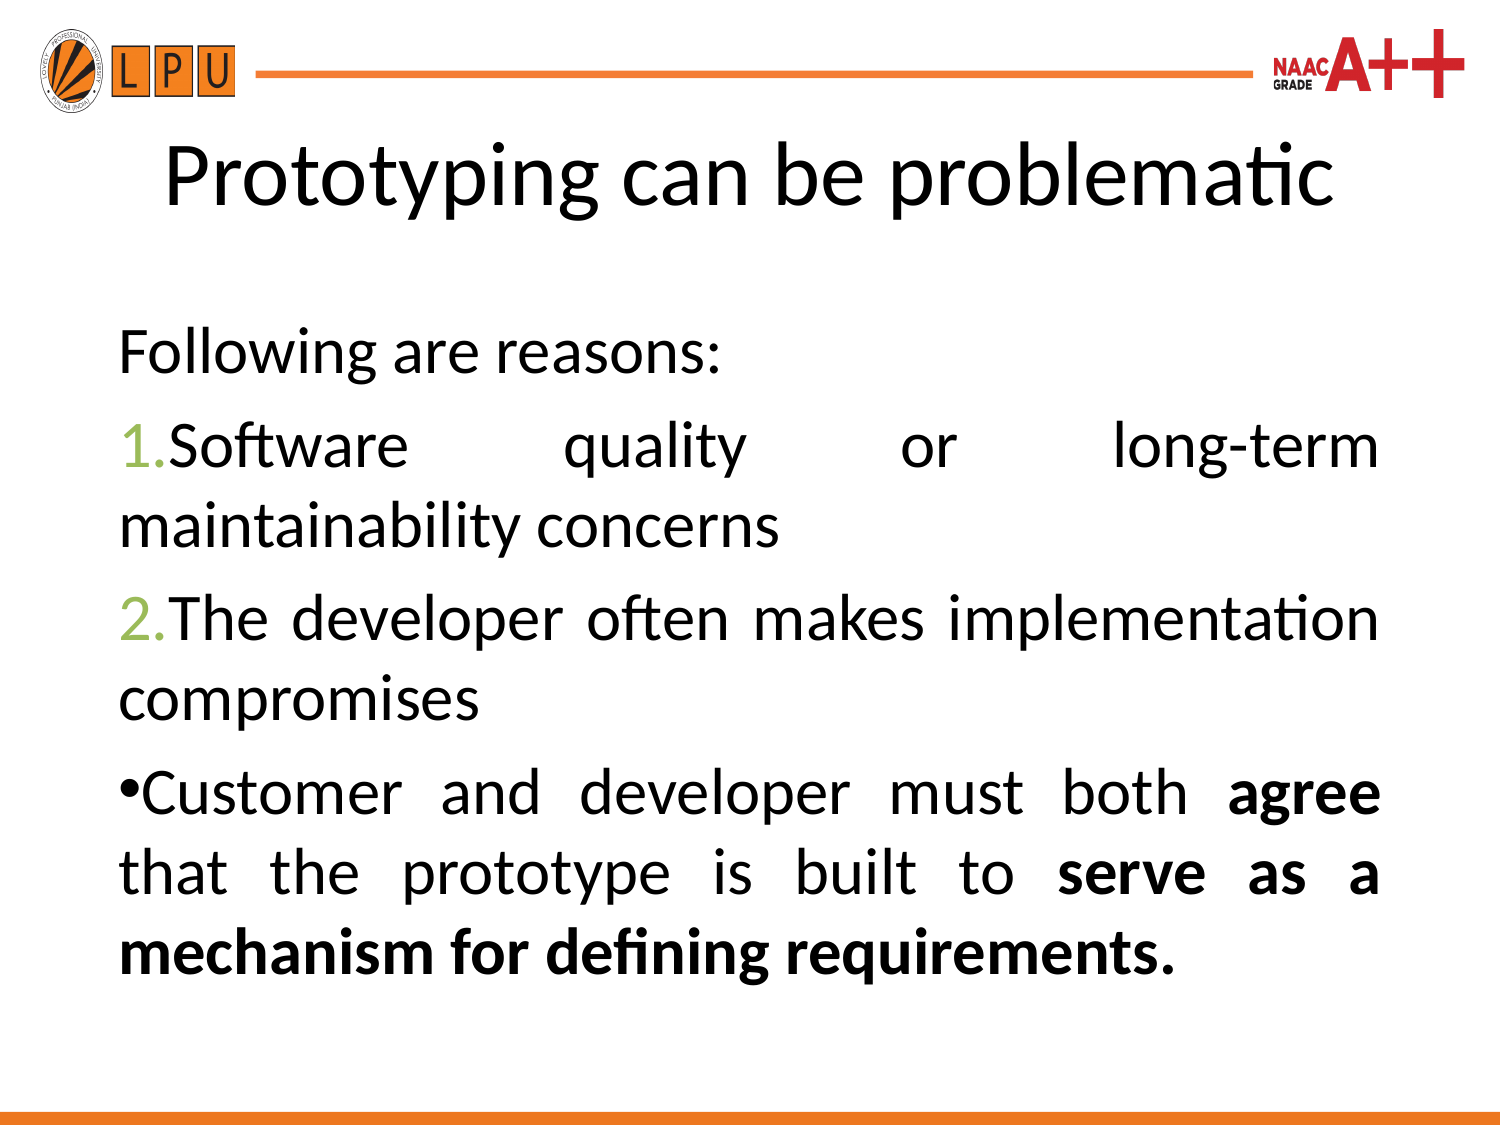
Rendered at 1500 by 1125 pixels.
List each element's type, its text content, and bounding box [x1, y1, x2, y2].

list Following are reasons: Software quality or long-term maintainability concerns The developer often makes implementation compromises Customer and developer must both agree that the prototype is built to serve as a mechanism for defining requirements. [103, 299, 1397, 1014]
title Prototyping can be problematic [103, 59, 1397, 278]
